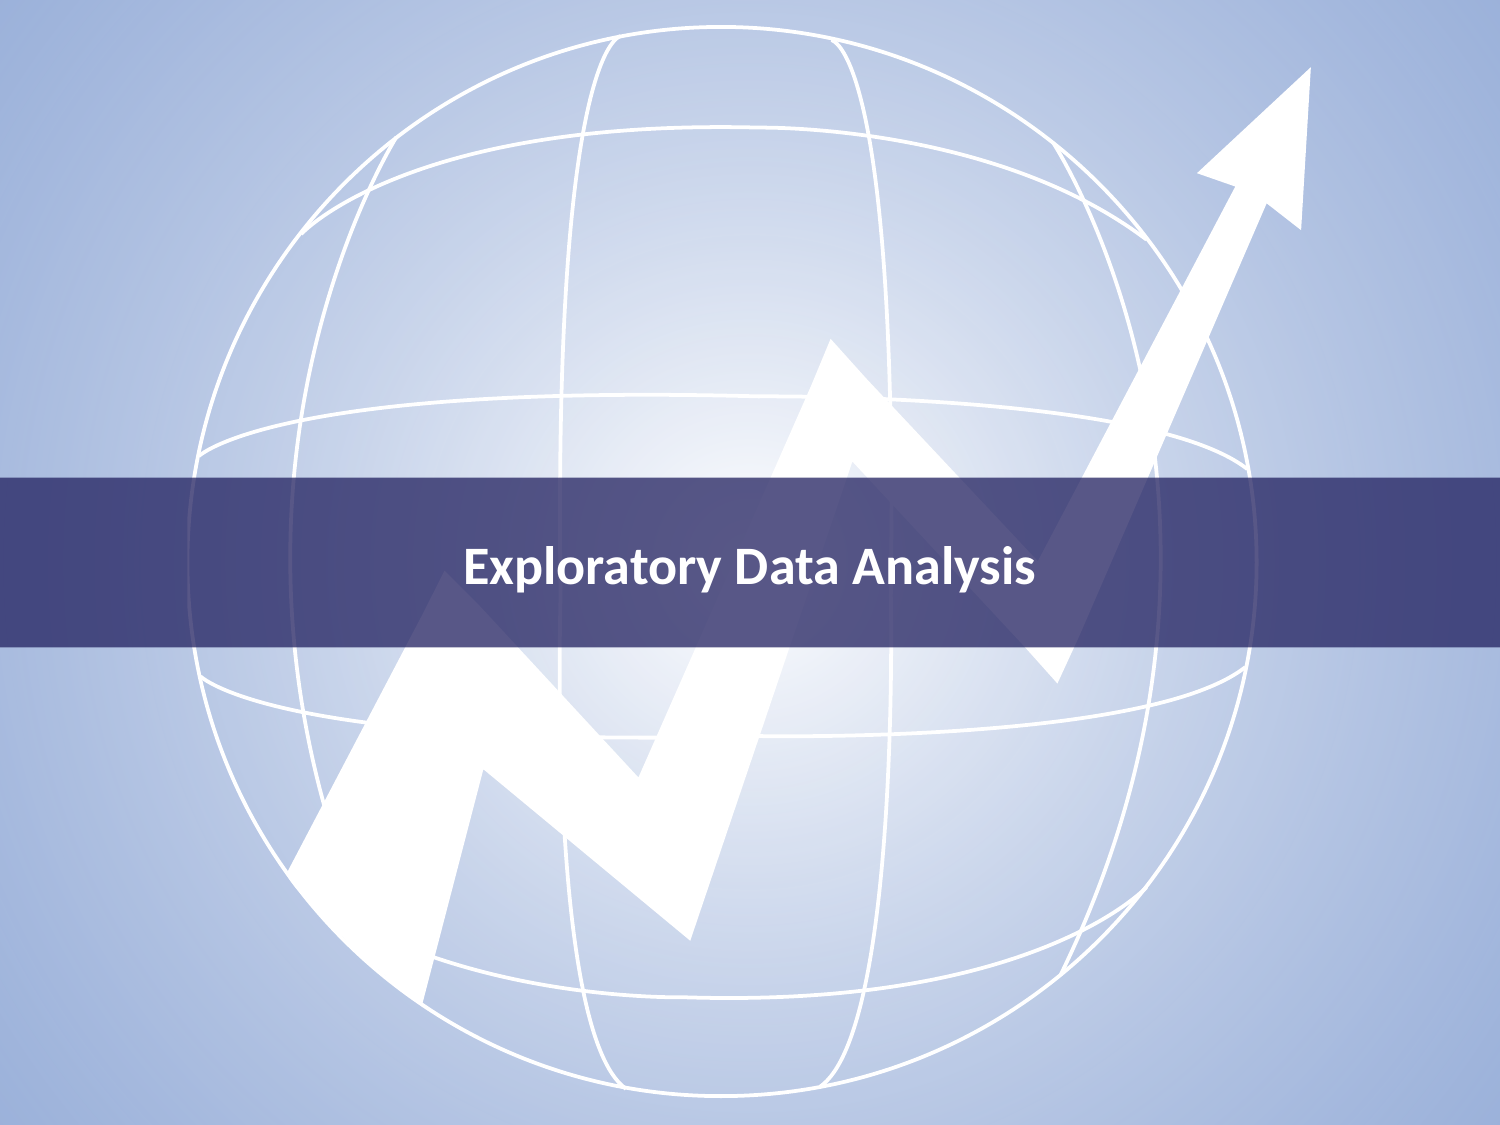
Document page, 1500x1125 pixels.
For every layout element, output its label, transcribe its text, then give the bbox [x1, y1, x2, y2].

list Exploratory Data Analysis [0, 477, 1500, 648]
